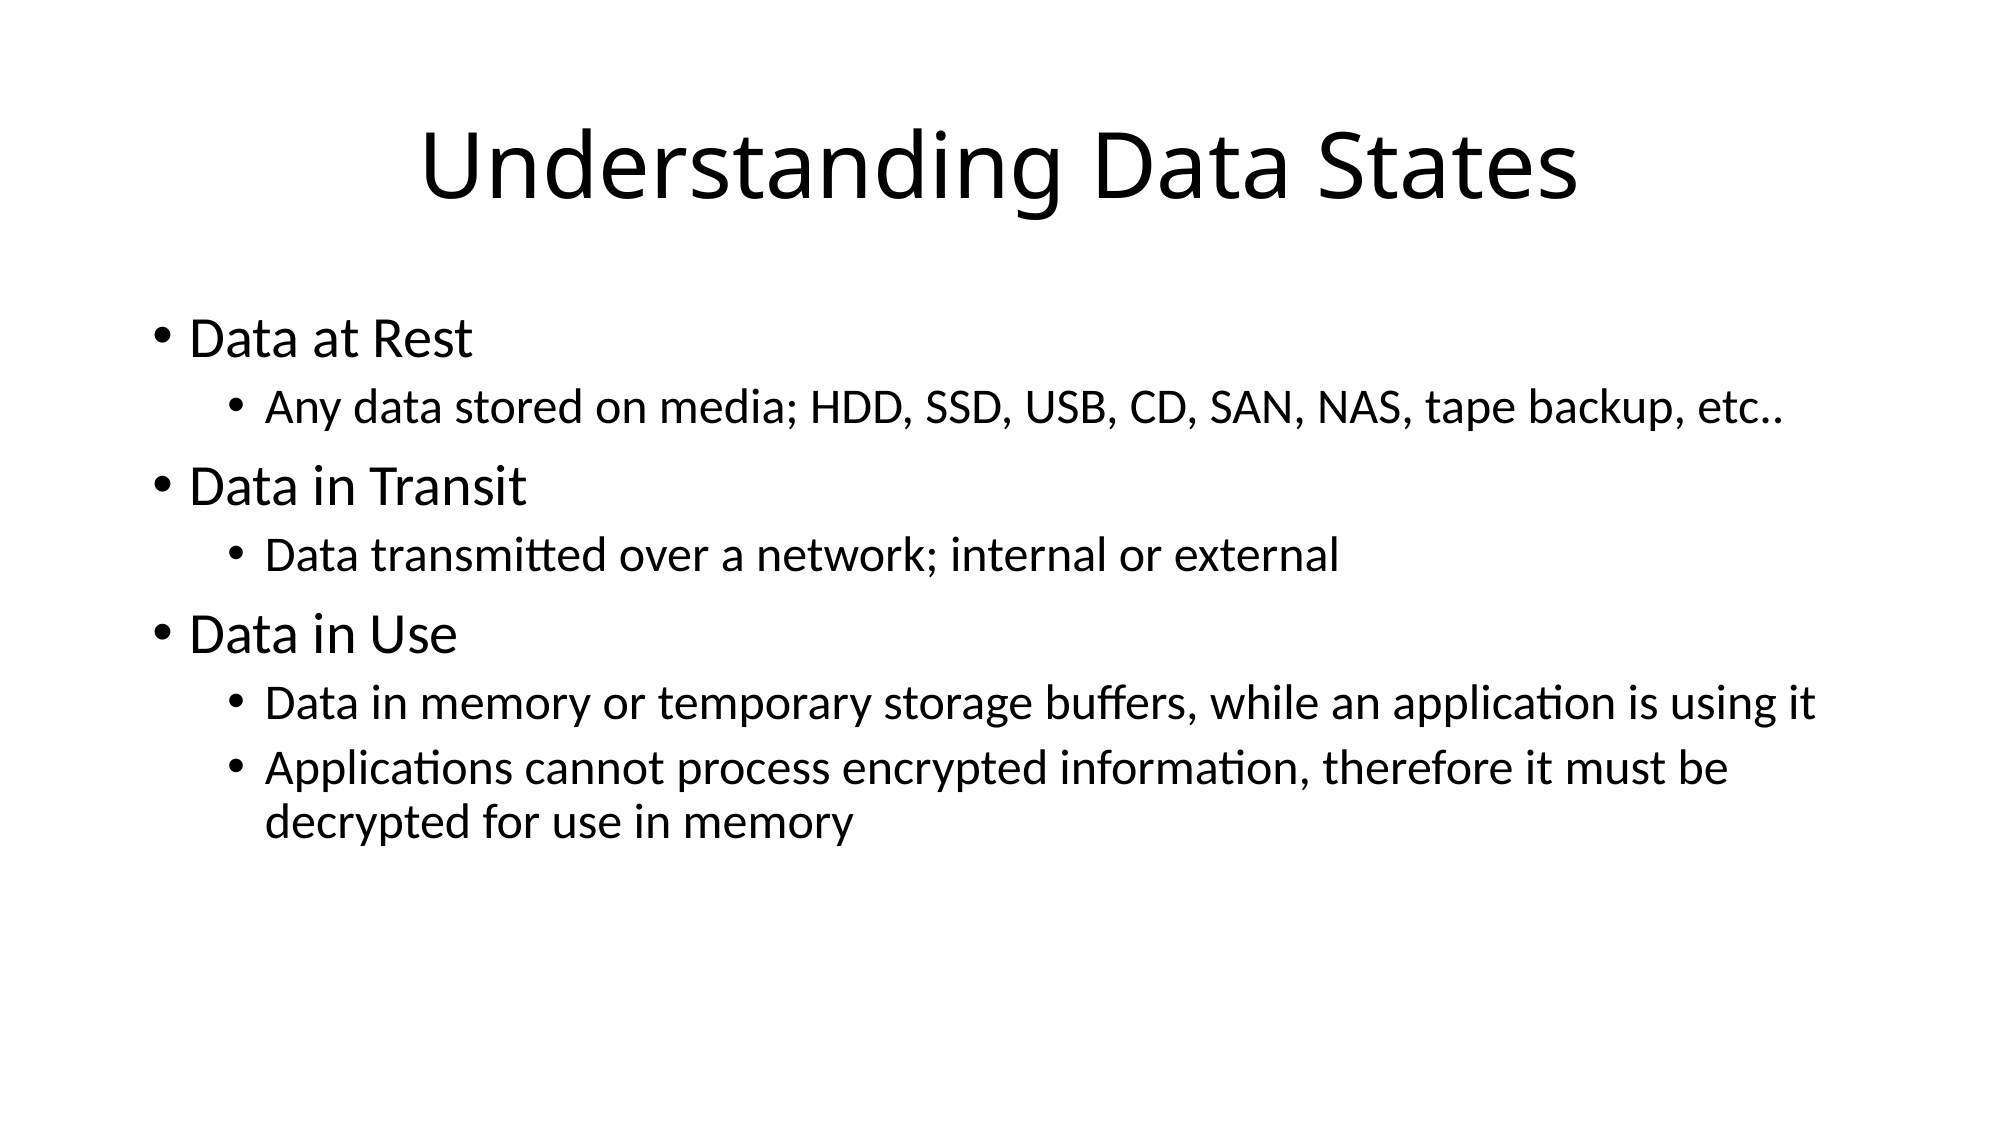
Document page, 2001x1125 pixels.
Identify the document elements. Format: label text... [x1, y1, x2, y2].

title Understanding Data States [137, 59, 1863, 278]
list Data at Rest Any data stored on media; HDD, SSD, USB, CD, SAN, NAS, tape backup, etc.. Data in Transit Data transmitted over a network; internal or external Data in Use Data in memory or temporary storage buffers, while an application is using it Applications cannot process encrypted information, therefore it must be decrypted for use in memory [137, 299, 1863, 1014]
